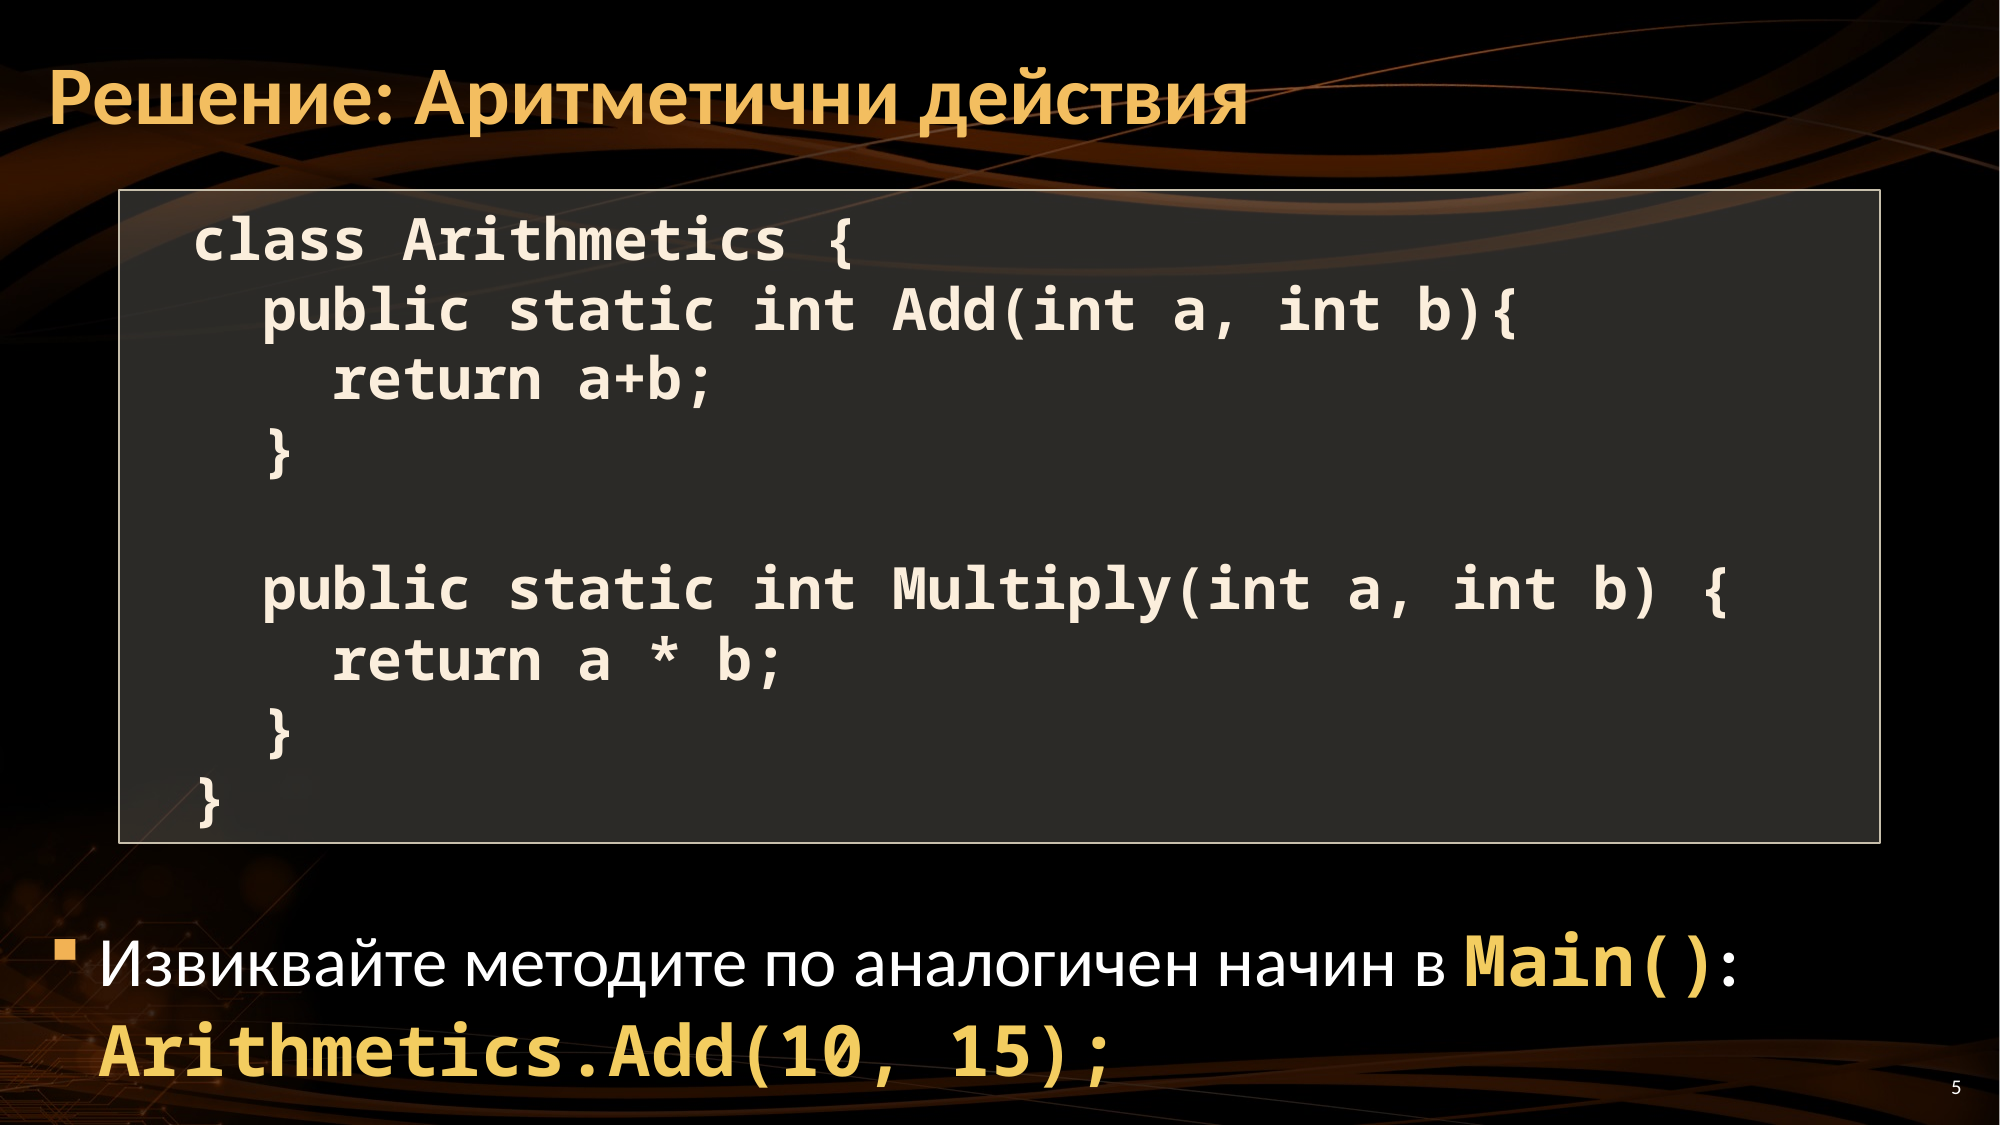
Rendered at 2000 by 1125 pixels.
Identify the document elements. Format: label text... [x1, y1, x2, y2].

list Извиквайте методите по аналогичен начин в Main(): Arithmetics.Add(10, 15); [31, 188, 1968, 1103]
slide_number 5 [1897, 1070, 1968, 1103]
title Решение: Аритметични действия [30, 6, 1968, 189]
text_box class Arithmetics { public static int Add(int a, int b){ return a+b; } public static int Multiply(int a, int b) { return a * b; } } [119, 189, 1880, 844]
picture [0, 0, 2000, 1125]
